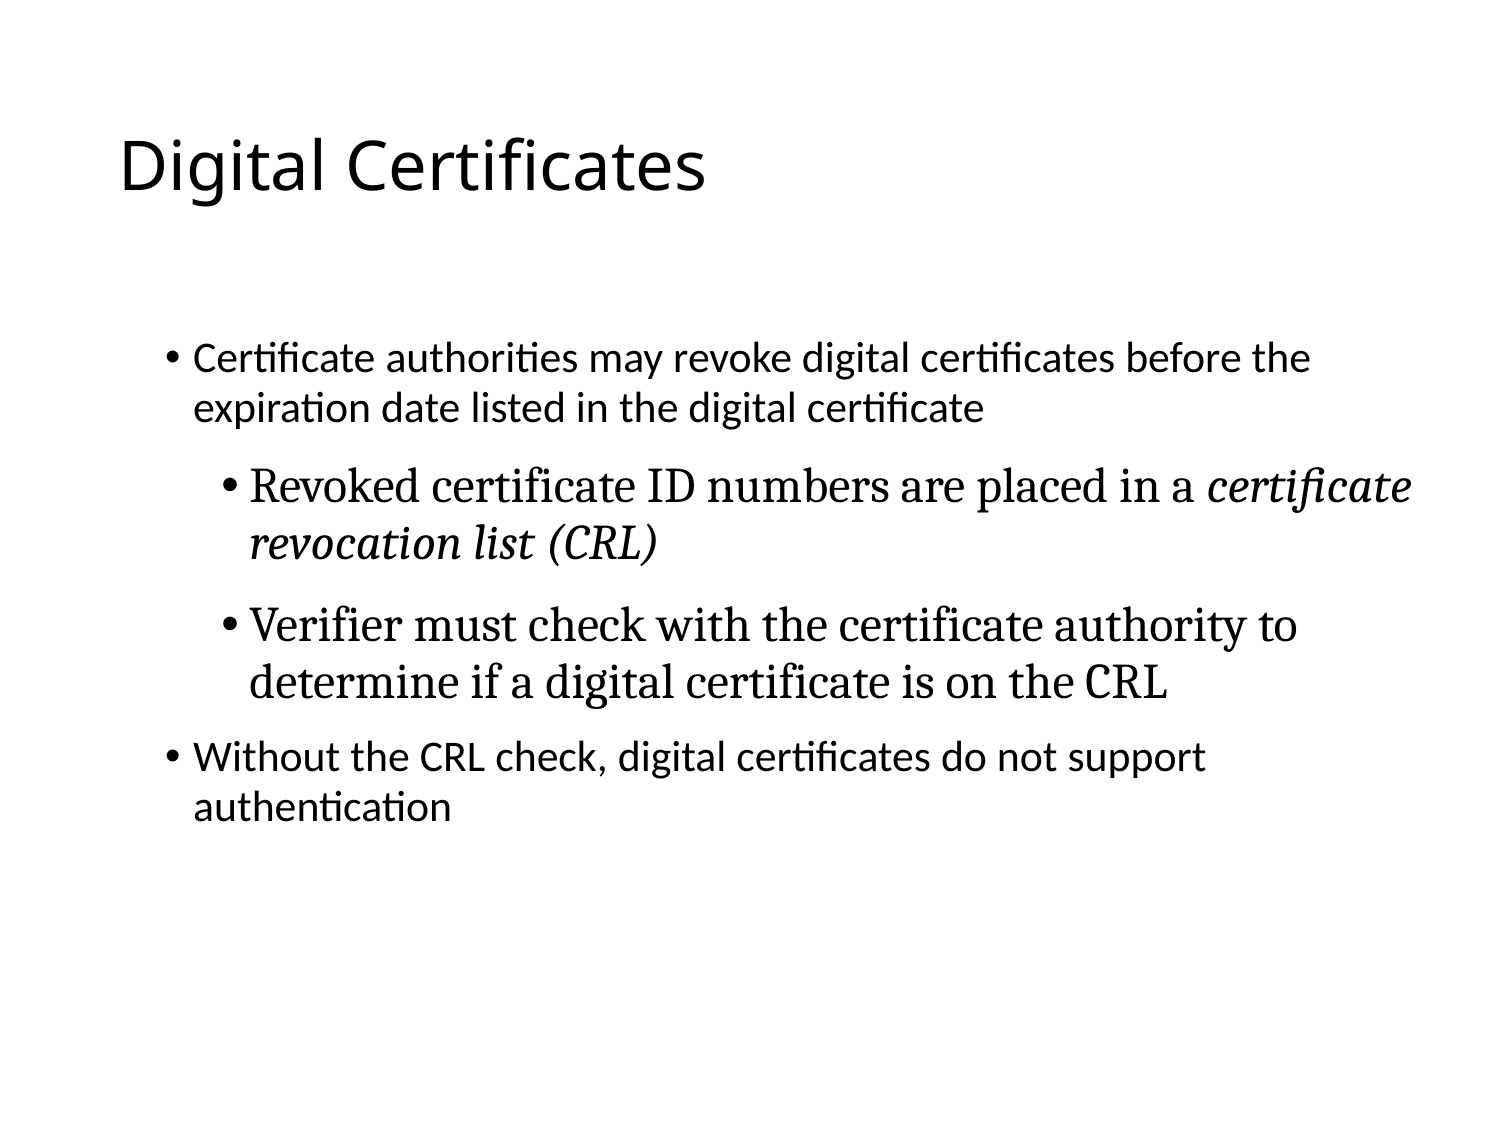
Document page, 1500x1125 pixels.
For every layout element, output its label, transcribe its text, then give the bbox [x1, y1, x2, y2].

list Certificate authorities may revoke digital certificates before the expiration date listed in the digital certificate Revoked certificate ID numbers are placed in a certificate revocation list (CRL) Verifier must check with the certificate authority to determine if a digital certificate is on the CRL Without the CRL check, digital certificates do not support authentication [150, 324, 1463, 1063]
title Digital Certificates [103, 59, 1397, 278]
